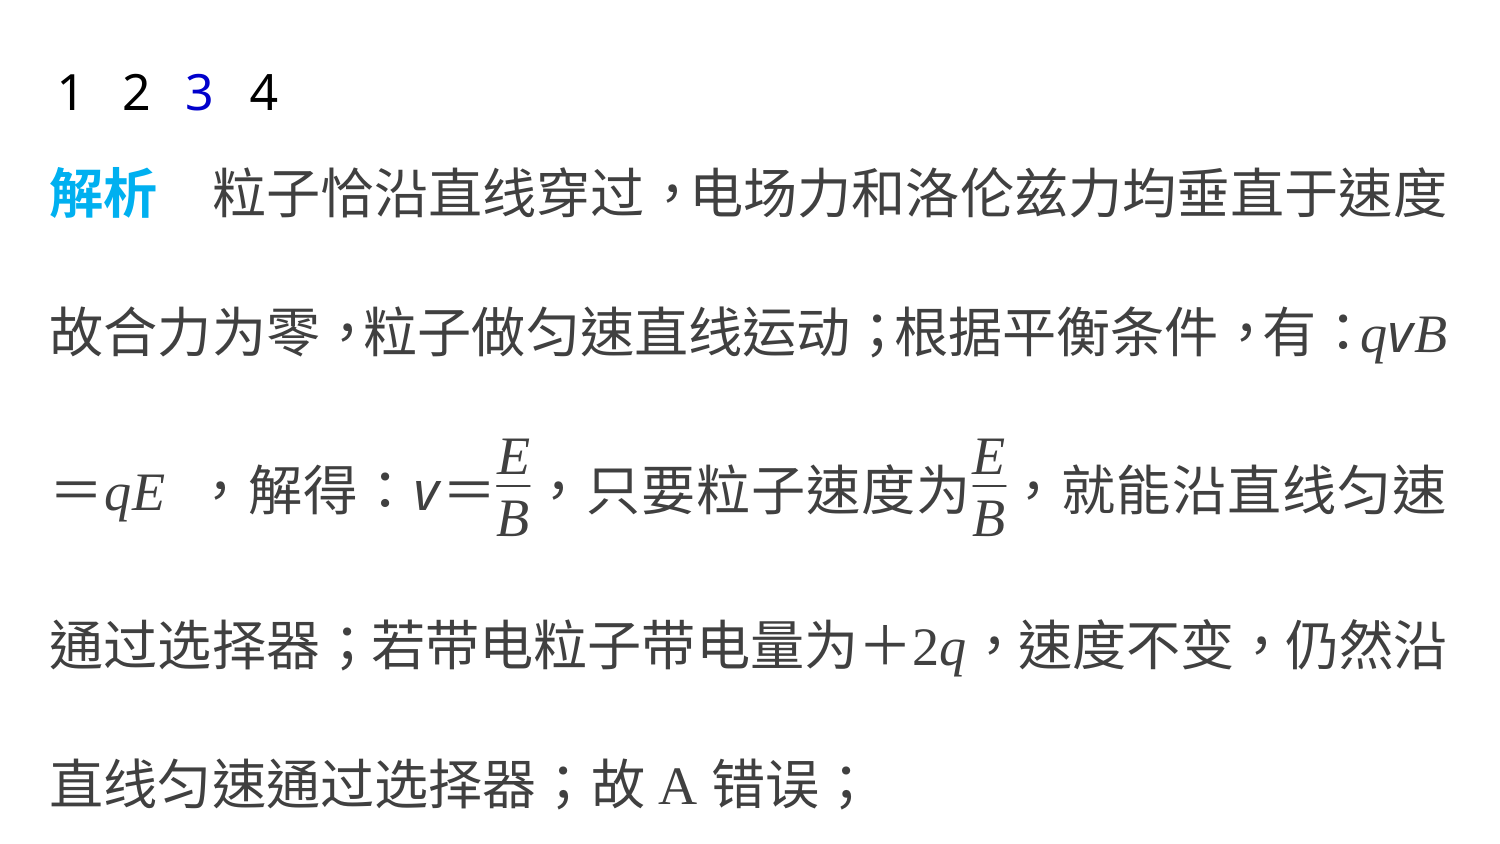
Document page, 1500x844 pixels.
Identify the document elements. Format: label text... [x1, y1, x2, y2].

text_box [49, 145, 1448, 844]
text_box 3 [168, 54, 225, 127]
text_box 1 [39, 54, 97, 127]
text_box 4 [232, 54, 290, 127]
text_box 2 [105, 54, 162, 127]
